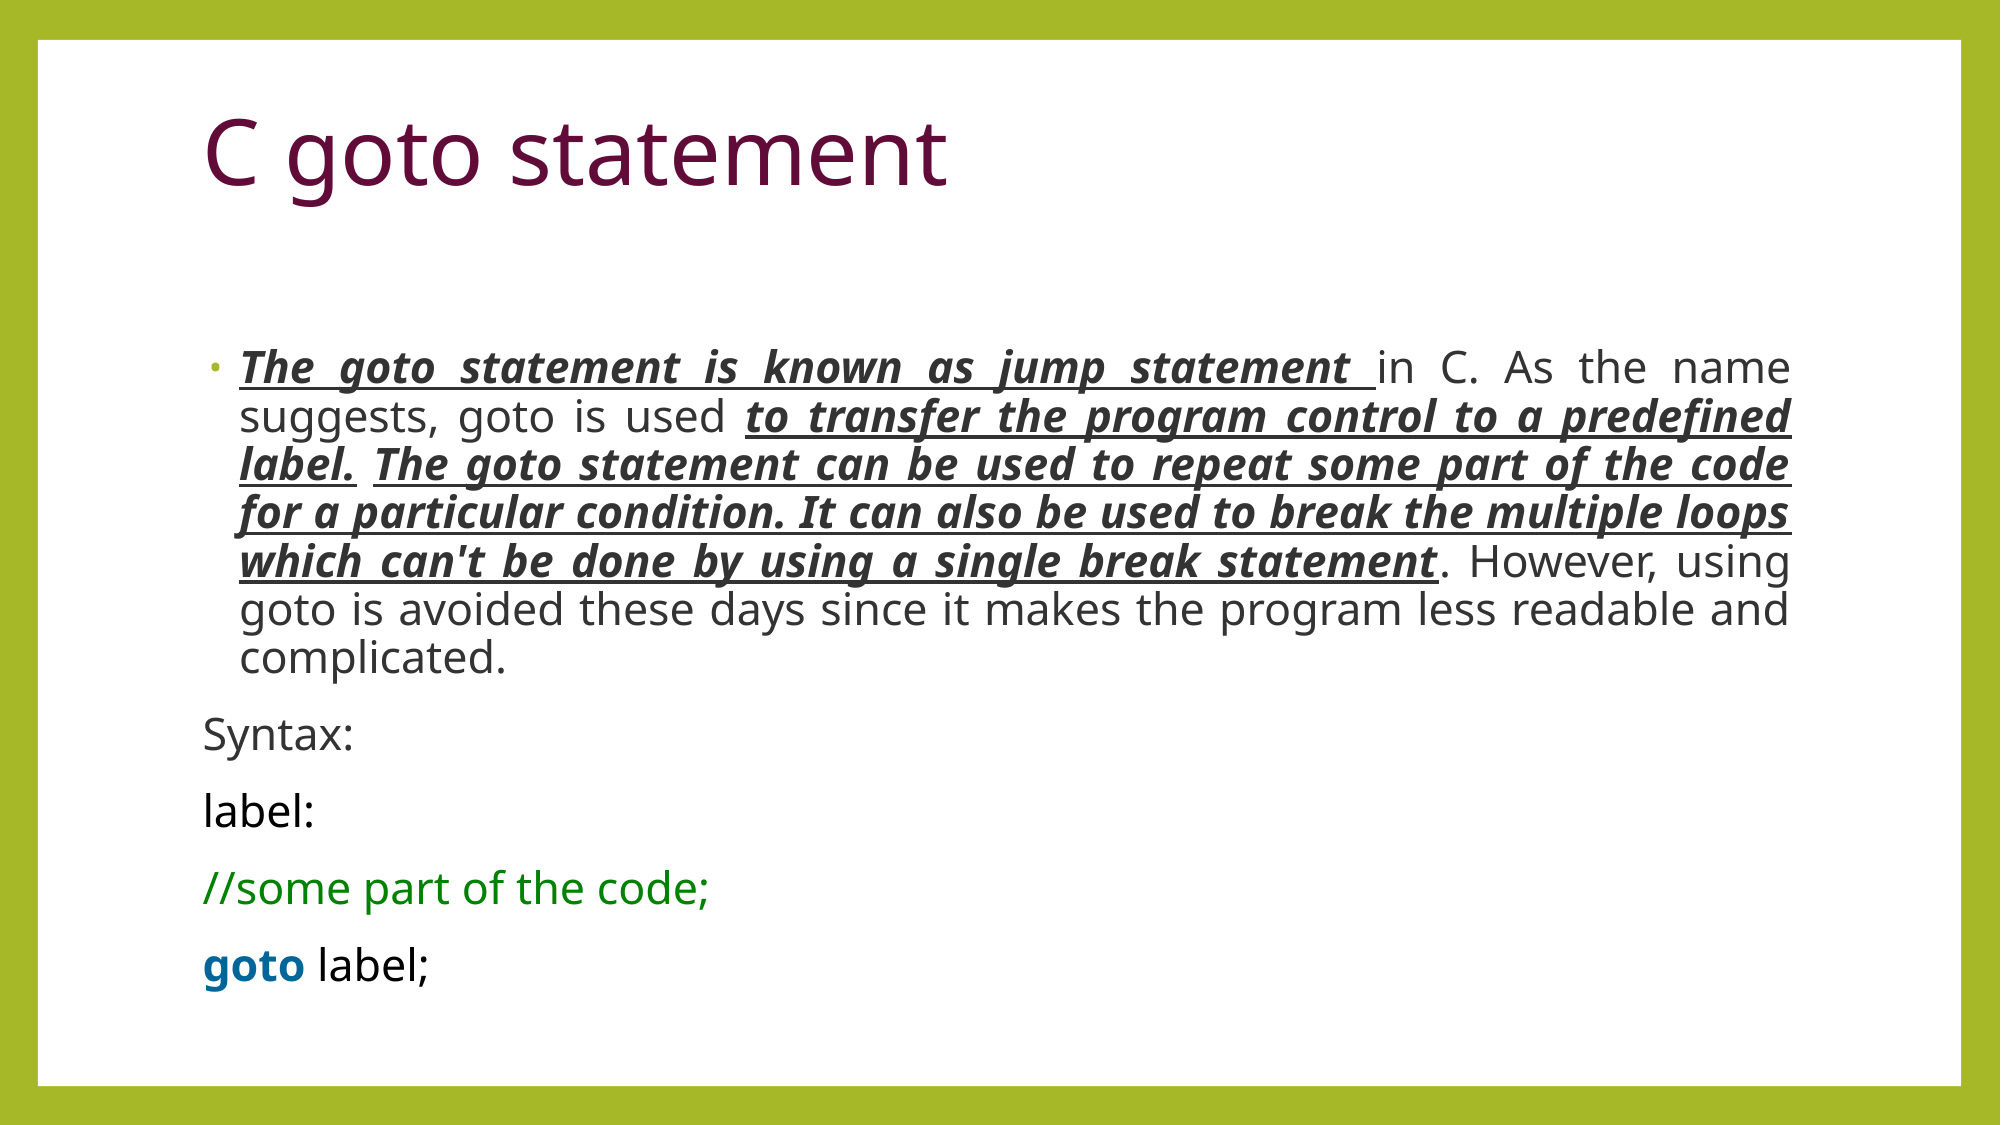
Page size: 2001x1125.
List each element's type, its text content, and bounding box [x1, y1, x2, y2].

title C goto statement [187, 99, 1808, 323]
list The goto statement is known as jump statement in C. As the name suggests, goto is used to transfer the program control to a predefined label. The goto statement can be used to repeat some part of the code for a particular condition. It can also be used to break the multiple loops which can't be done by using a single break statement. However, using goto is avoided these days since it makes the program less readable and complicated. Syntax: label: //some part of the code; goto label; [187, 337, 1808, 1000]
